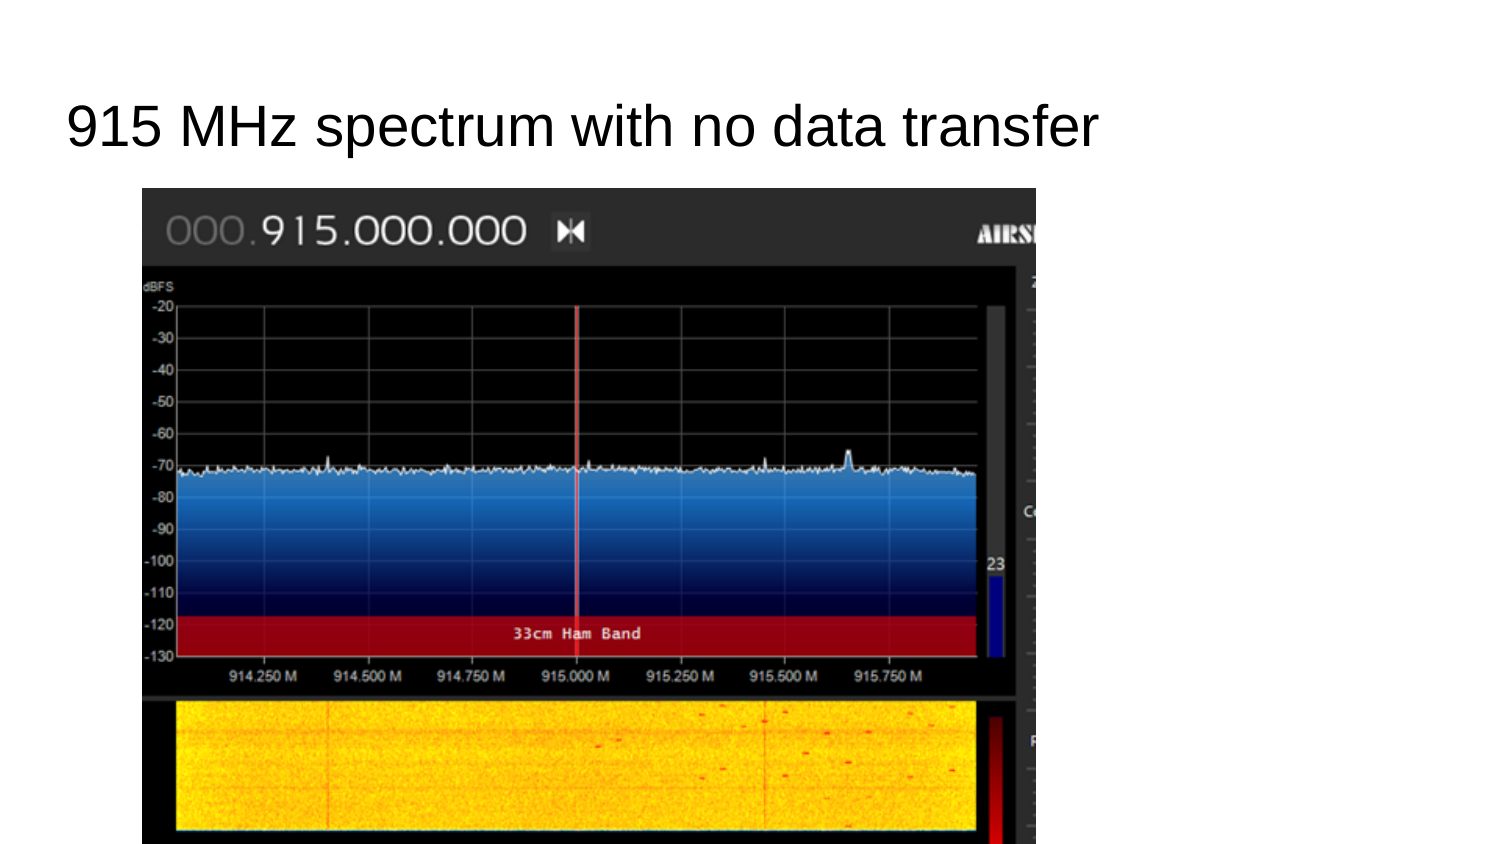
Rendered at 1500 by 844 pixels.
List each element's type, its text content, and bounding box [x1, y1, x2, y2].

title 915 MHz spectrum with no data transfer [51, 72, 1449, 167]
picture [141, 188, 1037, 844]
